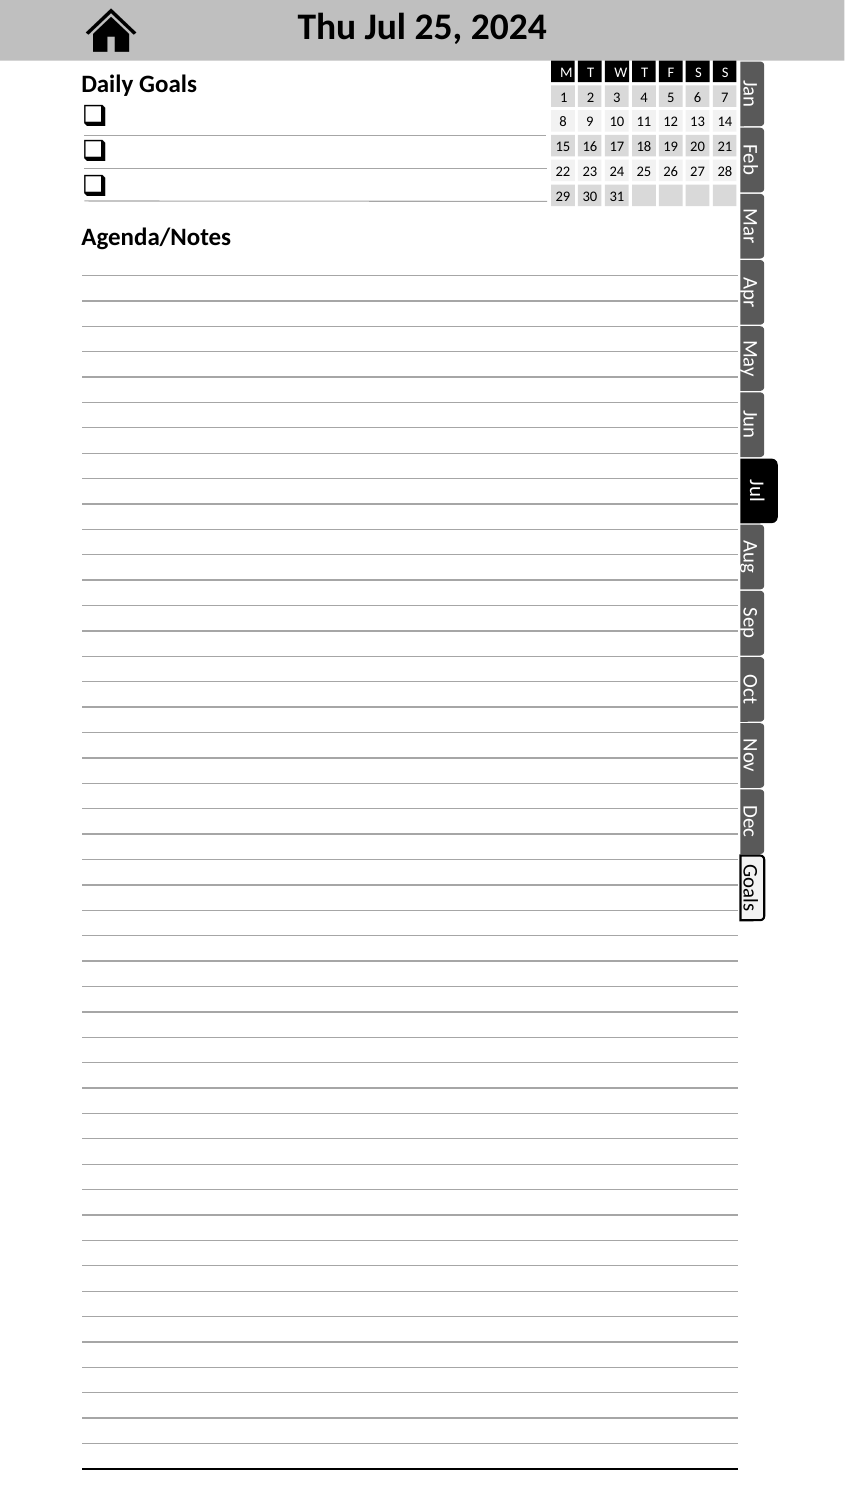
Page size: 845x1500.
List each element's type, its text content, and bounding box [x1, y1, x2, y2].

list Thu Jul 25, 2024 [190, 0, 655, 61]
picture [82, 1, 140, 59]
